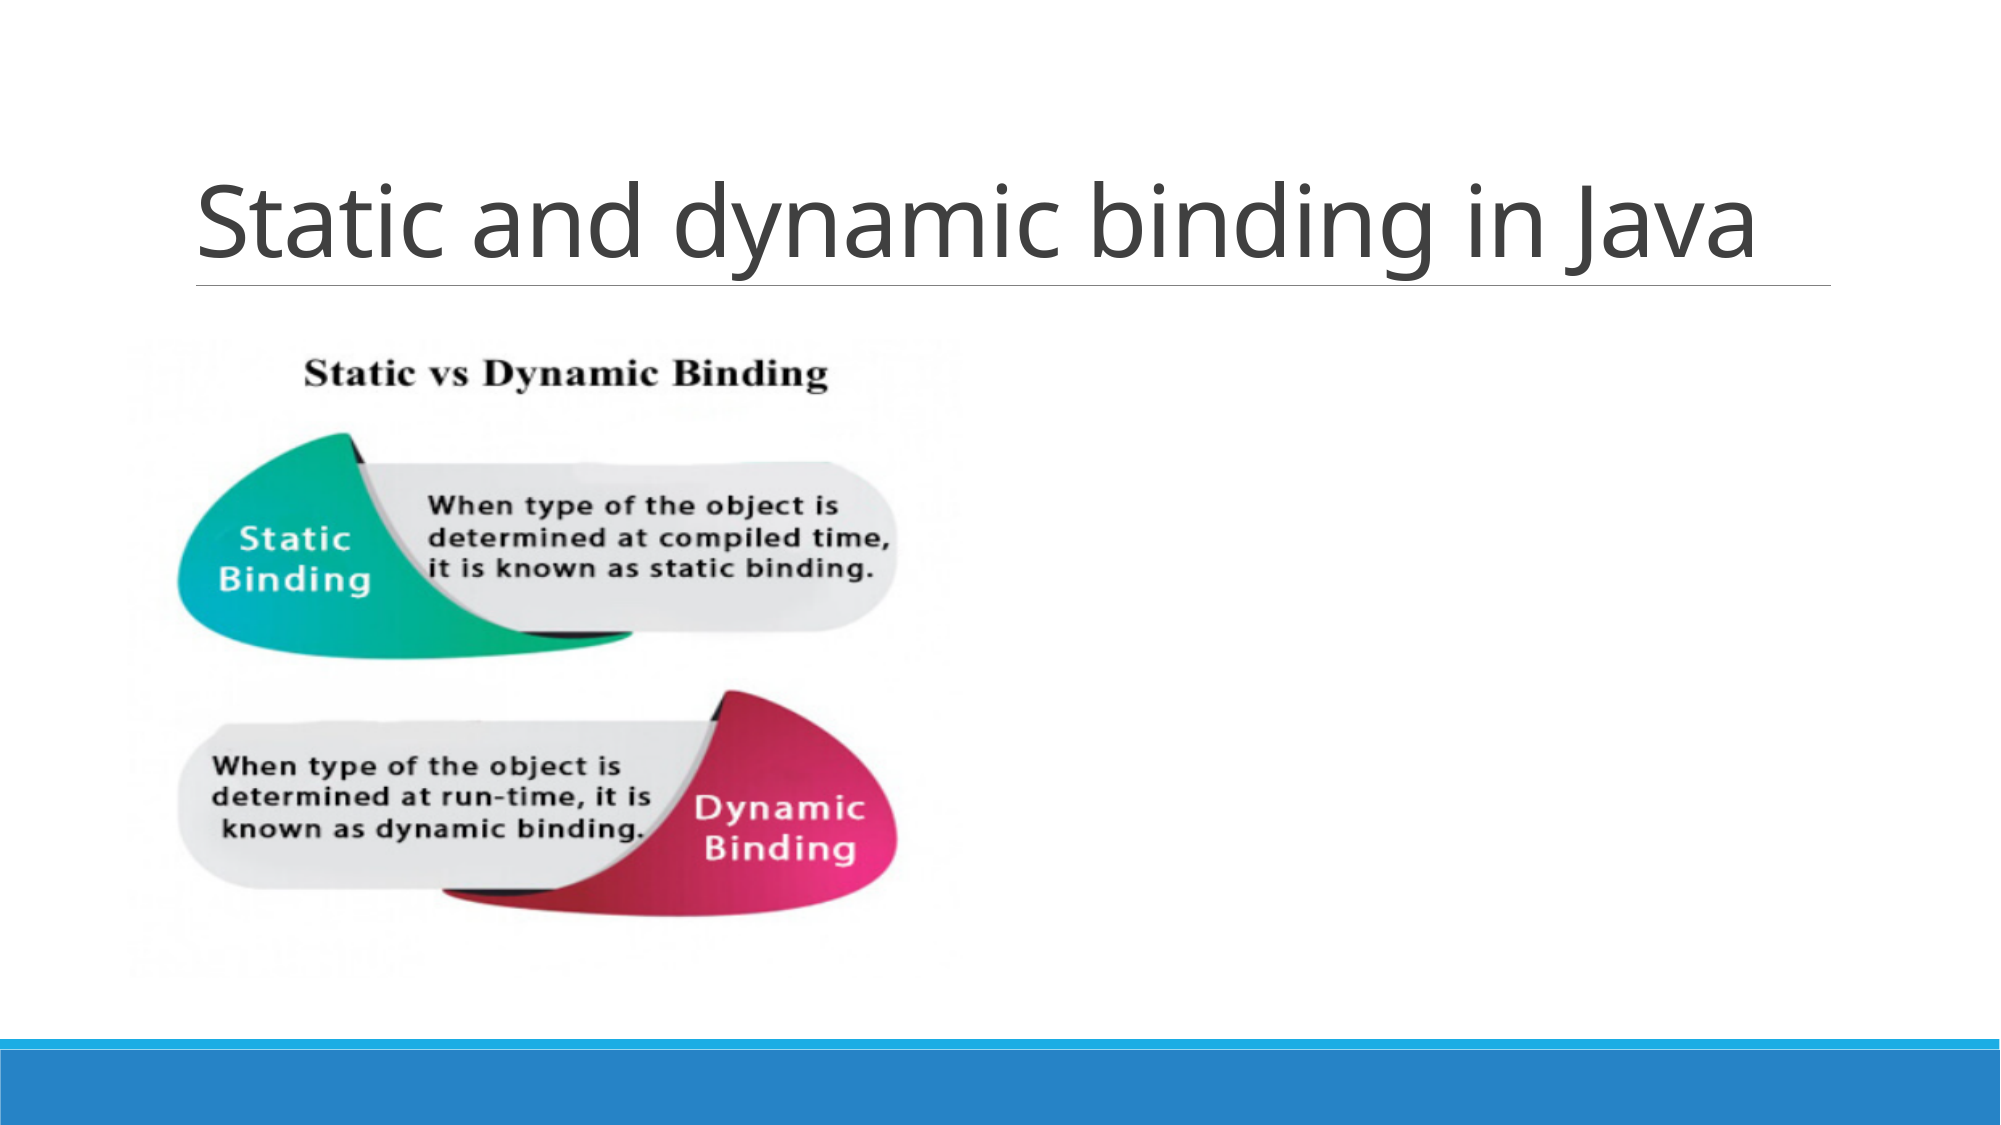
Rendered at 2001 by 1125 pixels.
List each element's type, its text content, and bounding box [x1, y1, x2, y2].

picture [124, 331, 1048, 1006]
title Static and dynamic binding in Java [180, 47, 1830, 285]
